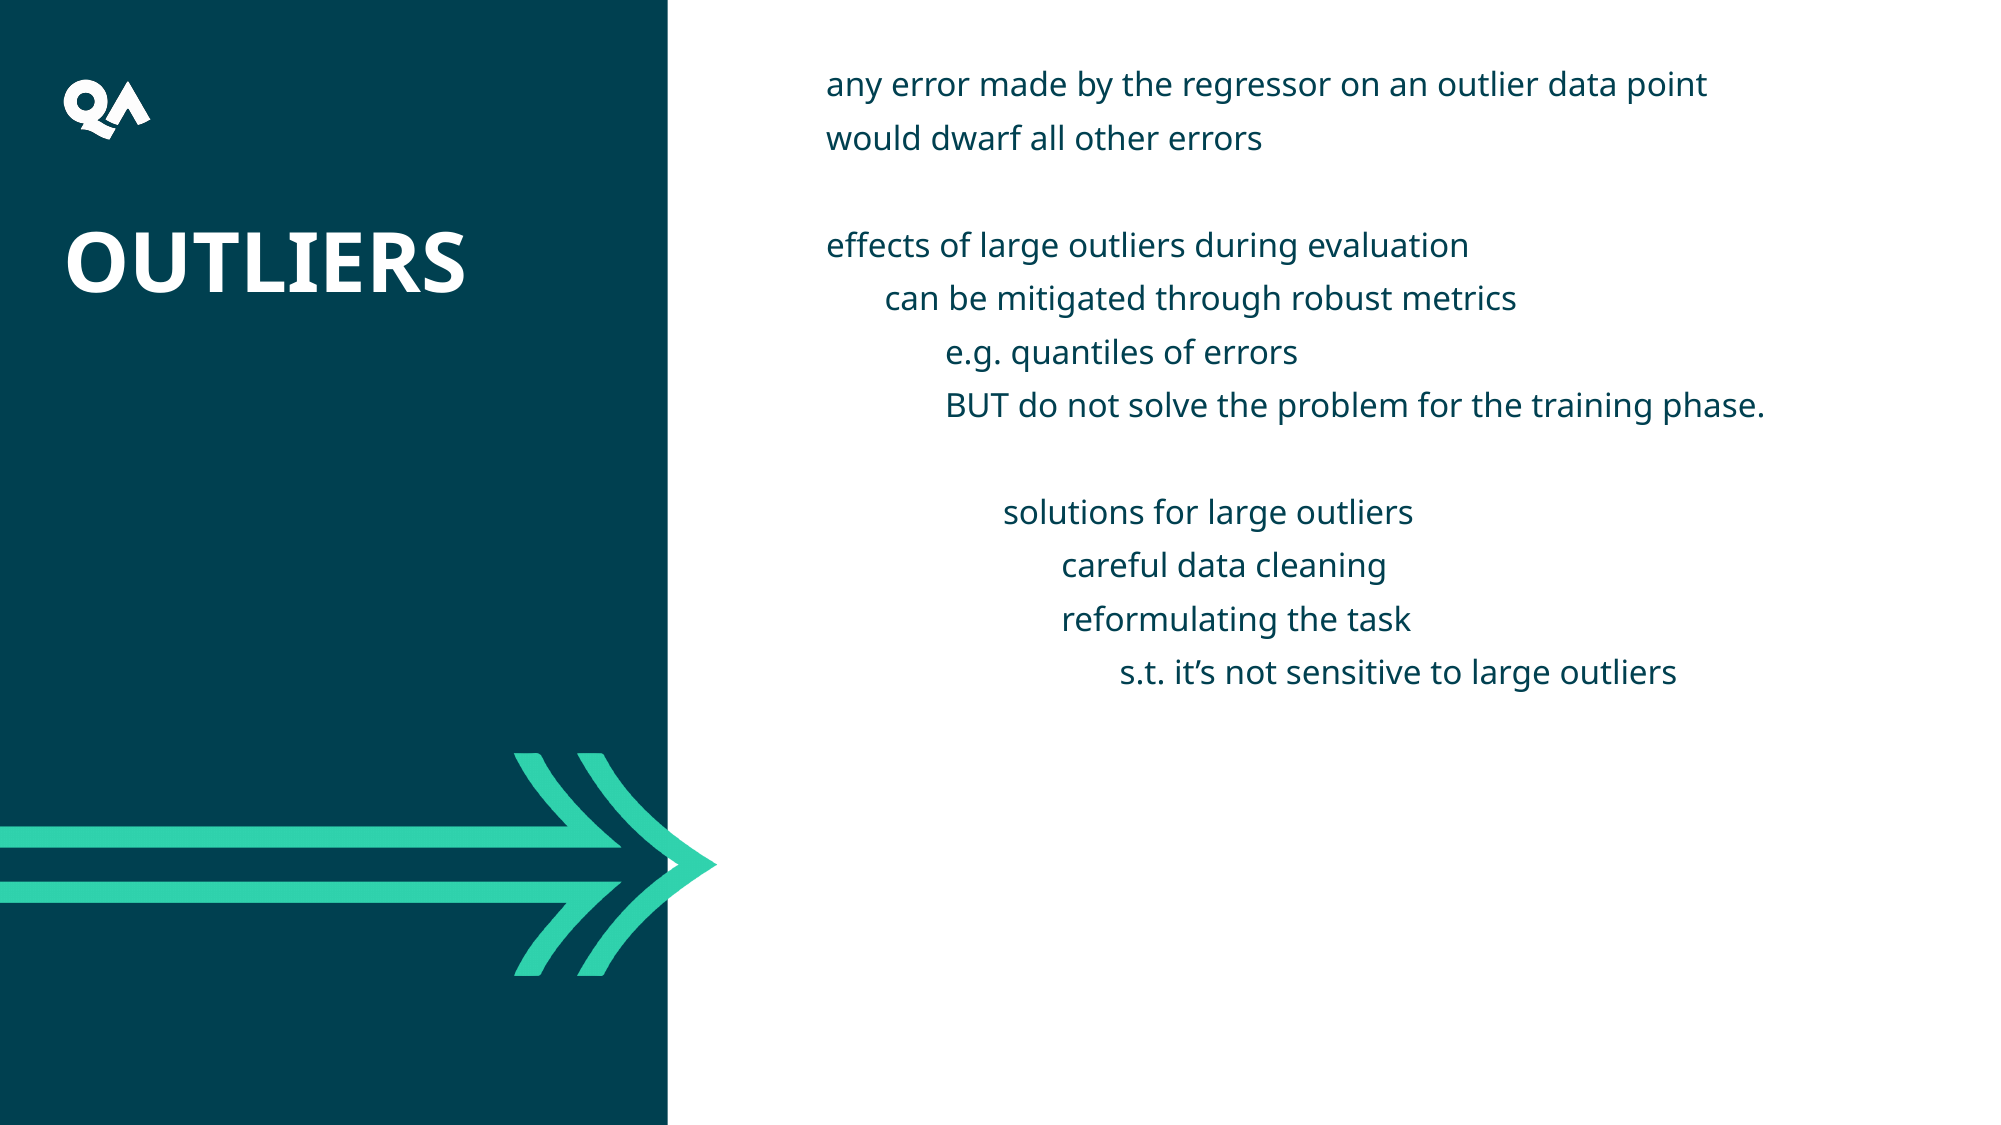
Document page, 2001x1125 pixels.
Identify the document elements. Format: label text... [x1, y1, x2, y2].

picture [64, 80, 114, 139]
picture [0, 882, 620, 975]
picture [578, 727, 731, 995]
title outliers [63, 221, 628, 335]
list any error made by the regressor on an outlier data point would dwarf all other errors effects of large outliers during evaluation can be mitigated through robust metrics e.g. quantiles of errors BUT do not solve the problem for the training phase. solutions for large outliers careful data cleaning reformulating the task s.t. it’s not sensitive to large outliers [826, 63, 1809, 1063]
picture [107, 83, 149, 124]
picture [0, 754, 620, 847]
